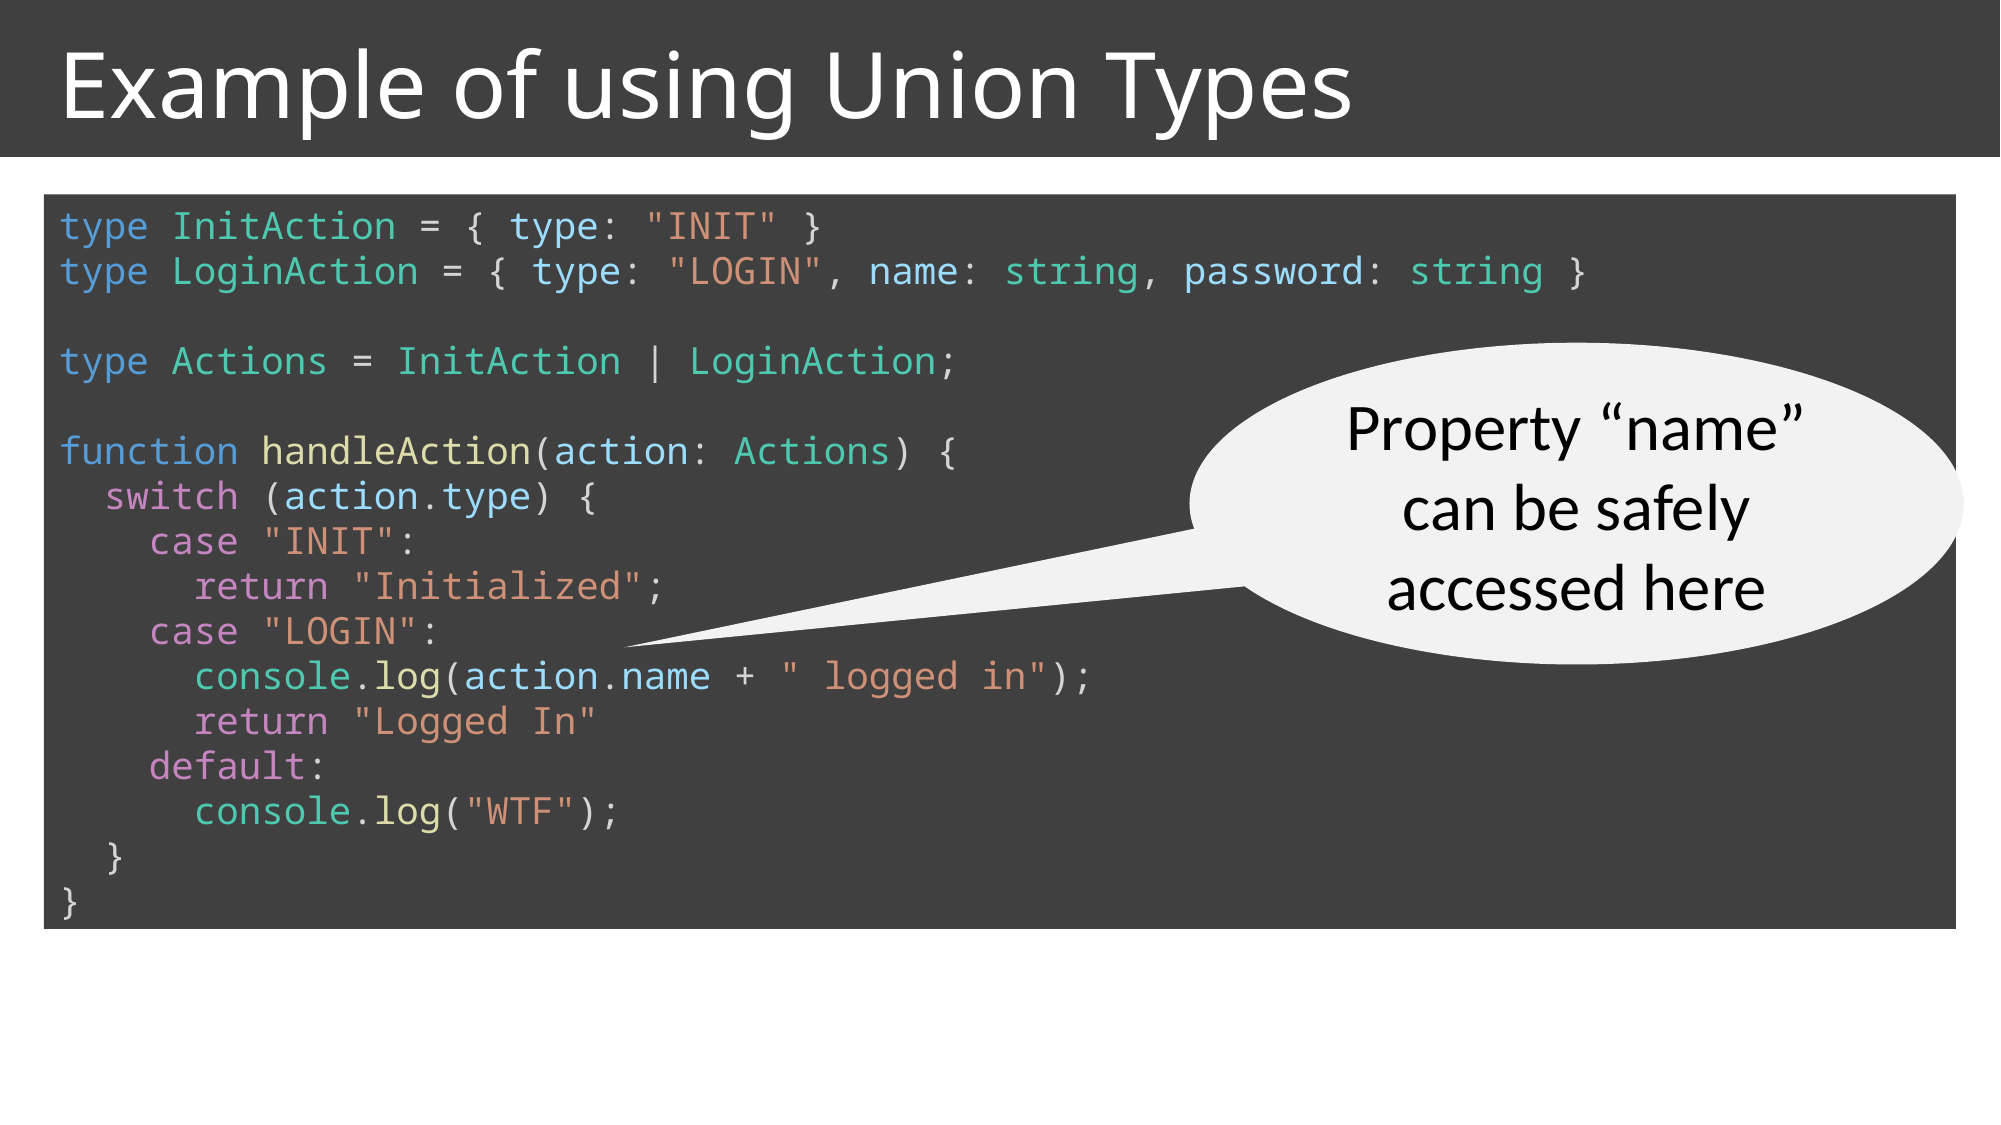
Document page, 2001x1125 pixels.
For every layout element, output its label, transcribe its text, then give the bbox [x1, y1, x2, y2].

title Example of using Union Types [43, 0, 1956, 178]
text_box Property “name” can be safely accessed here [624, 341, 1965, 666]
text_box type InitAction = { type: "INIT" } type LoginAction = { type: "LOGIN", name: string, password: string } type Actions = InitAction | LoginAction; function handleAction(action: Actions) { switch (action.type) { case "INIT": return "Initialized"; case "LOGIN": console.log(action.name + " logged in"); return "Logged In" default: console.log("WTF"); } } [43, 194, 1956, 929]
